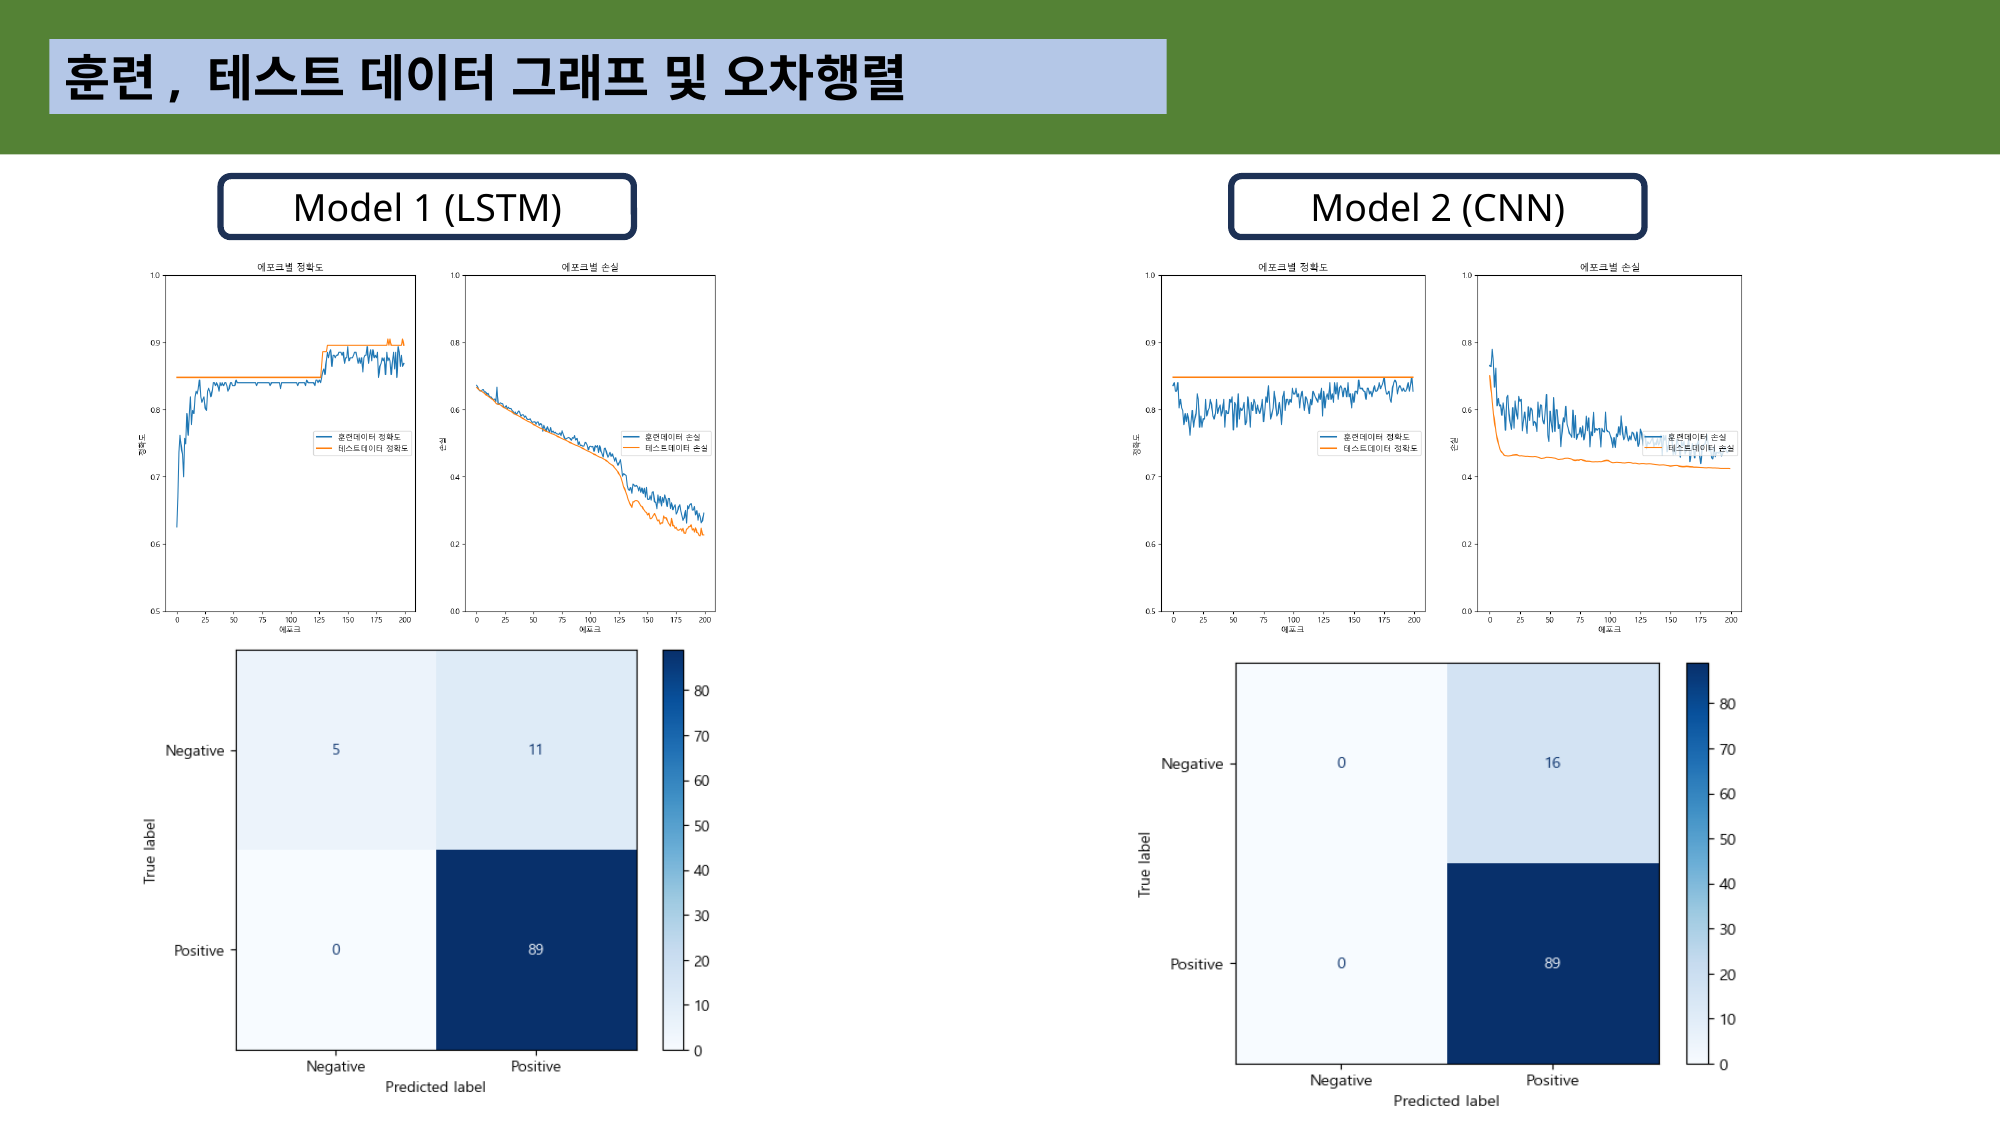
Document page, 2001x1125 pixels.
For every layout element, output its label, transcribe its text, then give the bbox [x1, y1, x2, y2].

picture [134, 640, 720, 1105]
text_box [0, 0, 2000, 155]
picture [134, 258, 720, 639]
text_box Model 1 (LSTM) [219, 175, 635, 239]
picture [1128, 653, 1747, 1119]
text_box Model 2 (CNN) [1230, 175, 1646, 239]
picture [1128, 258, 1747, 639]
text_box 훈련, 테스트 데이터 그래프 및 오차행렬 [49, 39, 1167, 114]
